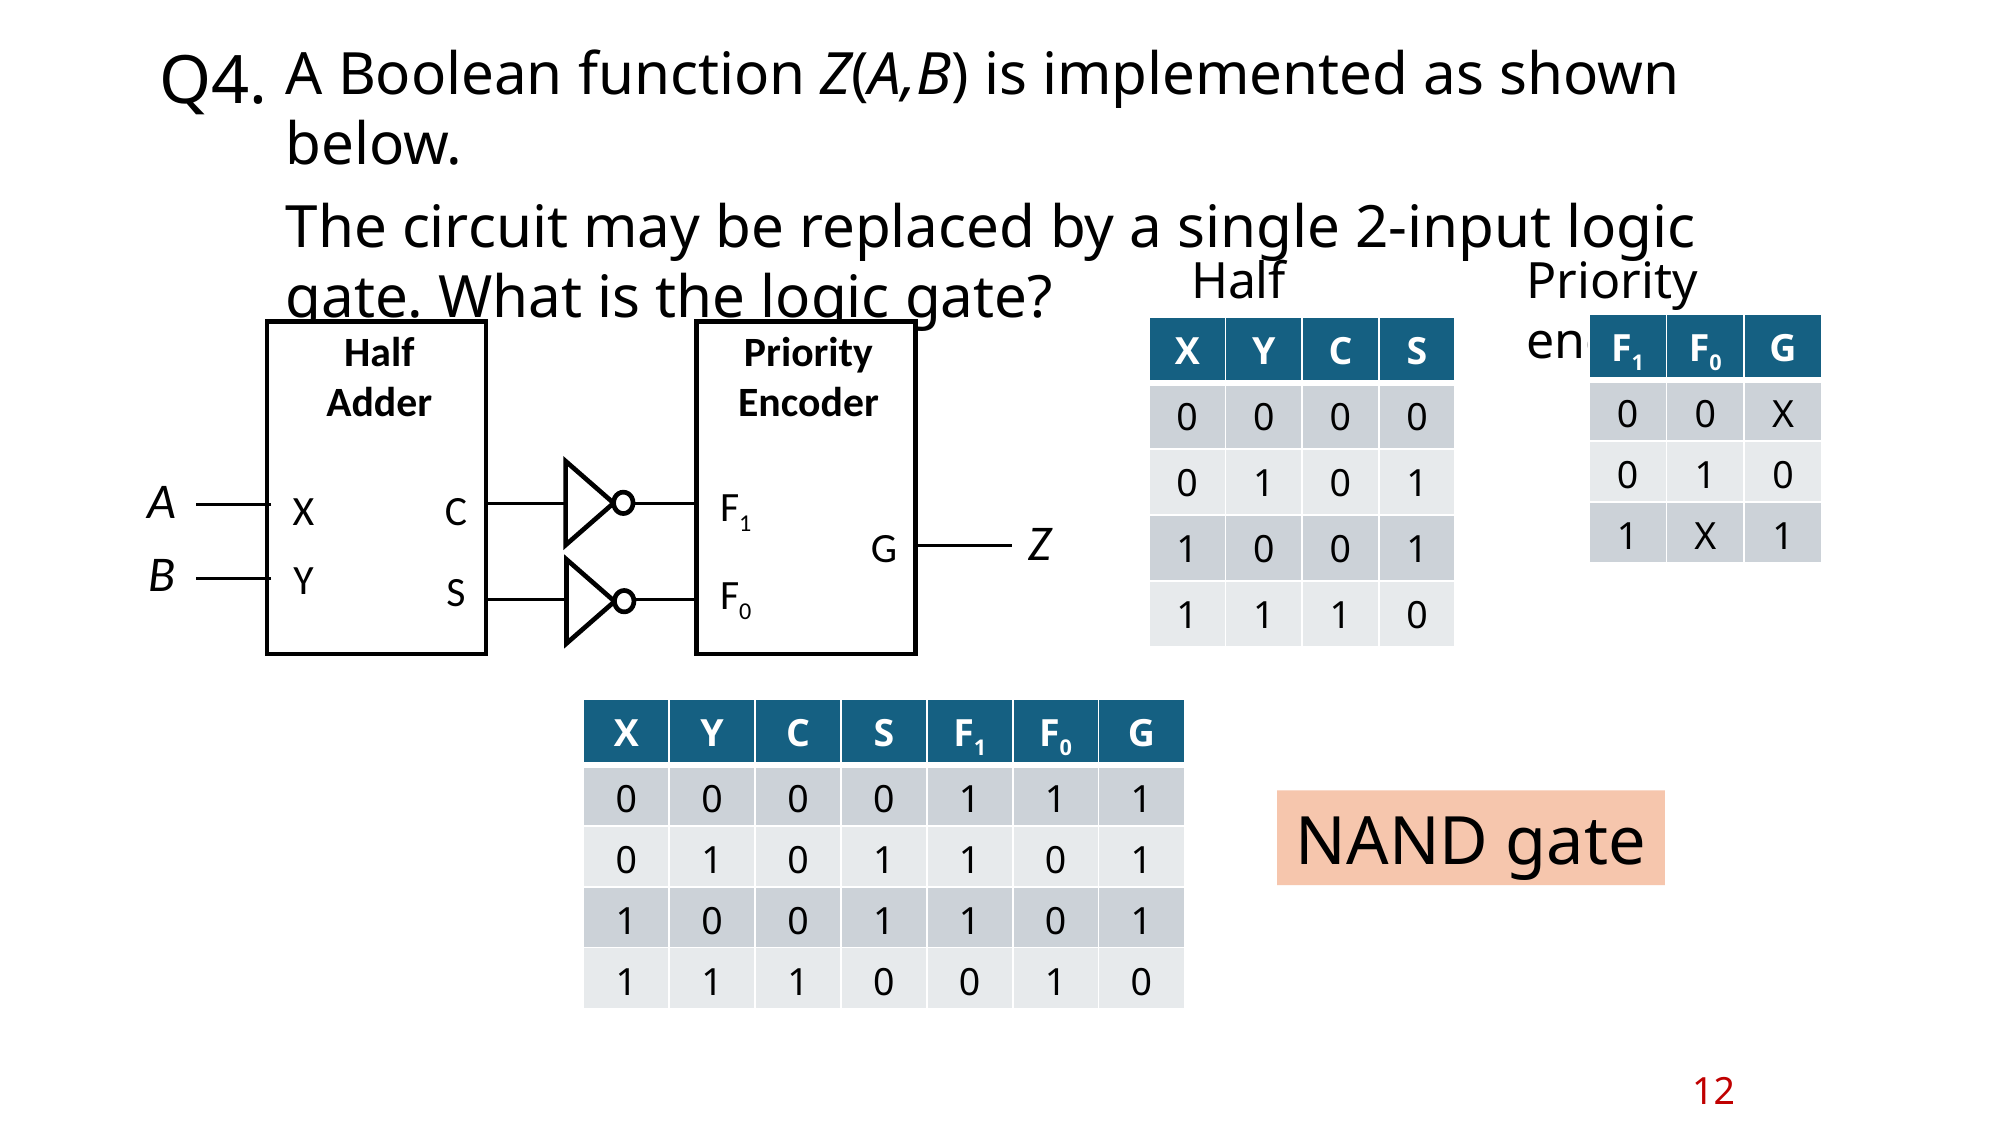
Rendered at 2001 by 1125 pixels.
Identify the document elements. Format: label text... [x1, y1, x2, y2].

table_cell 1 [1590, 503, 1666, 562]
table_header Y [670, 700, 754, 762]
table_cell 0 [1303, 516, 1378, 580]
table_cell 0 [842, 768, 926, 825]
table_cell 0 [1667, 383, 1743, 440]
text_box A Boolean function Z(A,B) is implemented as shown below. The circuit may be replaced by a single 2-input logic gate. What is the logic gate? [270, 29, 1777, 337]
table_cell 0 [1226, 386, 1301, 448]
table_cell 1 [584, 948, 668, 1008]
table_cell 1 [842, 827, 926, 886]
table_cell 0 [756, 888, 840, 947]
text_box Half adder [1176, 240, 1429, 316]
table_cell 1 [1099, 888, 1184, 947]
table_cell 0 [1014, 888, 1098, 947]
table_cell 0 [1150, 450, 1225, 514]
table_header C [1303, 318, 1378, 380]
table_cell 0 [1150, 386, 1225, 448]
table_cell 1 [1150, 516, 1225, 580]
table_header F1 [1590, 315, 1666, 377]
table_header F1 [928, 700, 1012, 762]
table_cell 0 [1303, 450, 1378, 514]
table_cell 1 [1226, 582, 1301, 646]
table_header G [1099, 700, 1184, 762]
table_cell 1 [1380, 516, 1454, 580]
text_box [107, 316, 1082, 655]
table_cell 0 [1099, 948, 1184, 1008]
table_cell 1 [1226, 450, 1301, 514]
table_cell 1 [1745, 503, 1821, 562]
table_cell 1 [756, 948, 840, 1008]
table_cell 0 [1590, 442, 1666, 501]
table_cell 1 [928, 888, 1012, 947]
table_header F0 [1667, 315, 1743, 377]
table_header S [1380, 318, 1454, 380]
table_cell 1 [1014, 948, 1098, 1008]
table_cell 1 [1150, 582, 1225, 646]
table_header X [584, 700, 668, 762]
table_cell 1 [842, 888, 926, 947]
table_cell 0 [1014, 827, 1098, 886]
table_cell 0 [1380, 582, 1454, 646]
slide_number 12 [1637, 1059, 1750, 1125]
table_cell 0 [1590, 383, 1666, 440]
table_cell 0 [1303, 386, 1378, 448]
table_header C [756, 700, 840, 762]
table_cell 1 [1667, 442, 1743, 501]
table_cell X [1745, 383, 1821, 440]
table_cell 0 [1226, 516, 1301, 580]
table_cell 0 [928, 948, 1012, 1008]
table_header F0 [1014, 700, 1098, 762]
table_cell 0 [584, 827, 668, 886]
table_cell 1 [928, 768, 1012, 825]
table_header X [1150, 318, 1225, 380]
table_cell 1 [1099, 827, 1184, 886]
table_cell 1 [928, 827, 1012, 886]
text_box NAND gate [1277, 790, 1665, 886]
table_cell 0 [1380, 386, 1454, 448]
table_cell 1 [1303, 582, 1378, 646]
table_cell 0 [670, 768, 754, 825]
table_cell 0 [670, 888, 754, 947]
table_cell X [1667, 503, 1743, 562]
text_box Priority encoder [1511, 240, 1900, 376]
table_cell 1 [670, 827, 754, 886]
table_cell 0 [1745, 442, 1821, 501]
table_cell 1 [1014, 768, 1098, 825]
table_header S [842, 700, 926, 762]
table_cell 1 [670, 948, 754, 1008]
table_cell 0 [584, 768, 668, 825]
table_cell 1 [1099, 768, 1184, 825]
table_header G [1745, 315, 1821, 377]
text_box Q4. [144, 39, 270, 138]
table_cell 0 [756, 827, 840, 886]
table_header Y [1226, 318, 1301, 380]
table_cell 0 [756, 768, 840, 825]
table_cell 1 [584, 888, 668, 947]
table_cell 1 [1380, 450, 1454, 514]
table_cell 0 [842, 948, 926, 1008]
